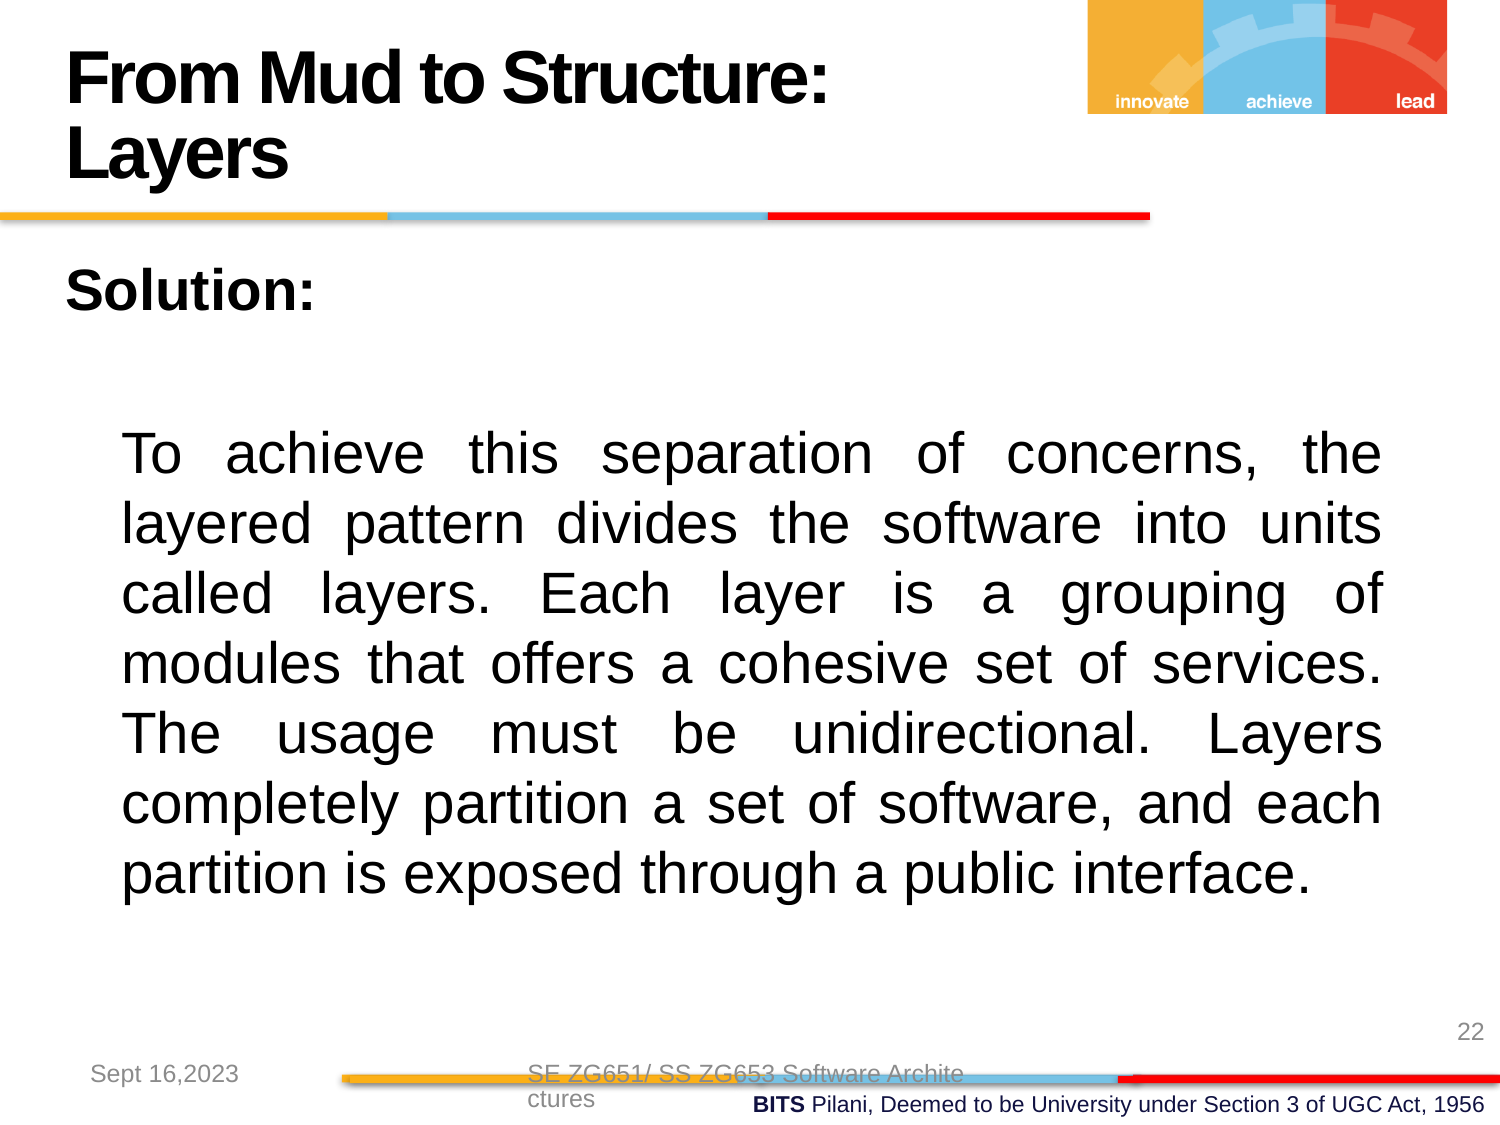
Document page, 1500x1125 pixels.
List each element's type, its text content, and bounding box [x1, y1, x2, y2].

list Solution: To achieve this separation of concerns, the layered pattern divides the software into units called layers. Each layer is a grouping of modules that offers a cohesive set of services. The usage must be unidirectional. Layers completely partition a set of software, and each partition is exposed through a public interface. [50, 245, 1400, 988]
picture [1087, 0, 1448, 114]
footer SE ZG651/ SS ZG653 Software Architectures [512, 1042, 988, 1103]
slide_number 22 [1149, 1000, 1500, 1061]
list From Mud to Structure: Layers [50, 24, 1088, 213]
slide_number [75, 1042, 425, 1103]
